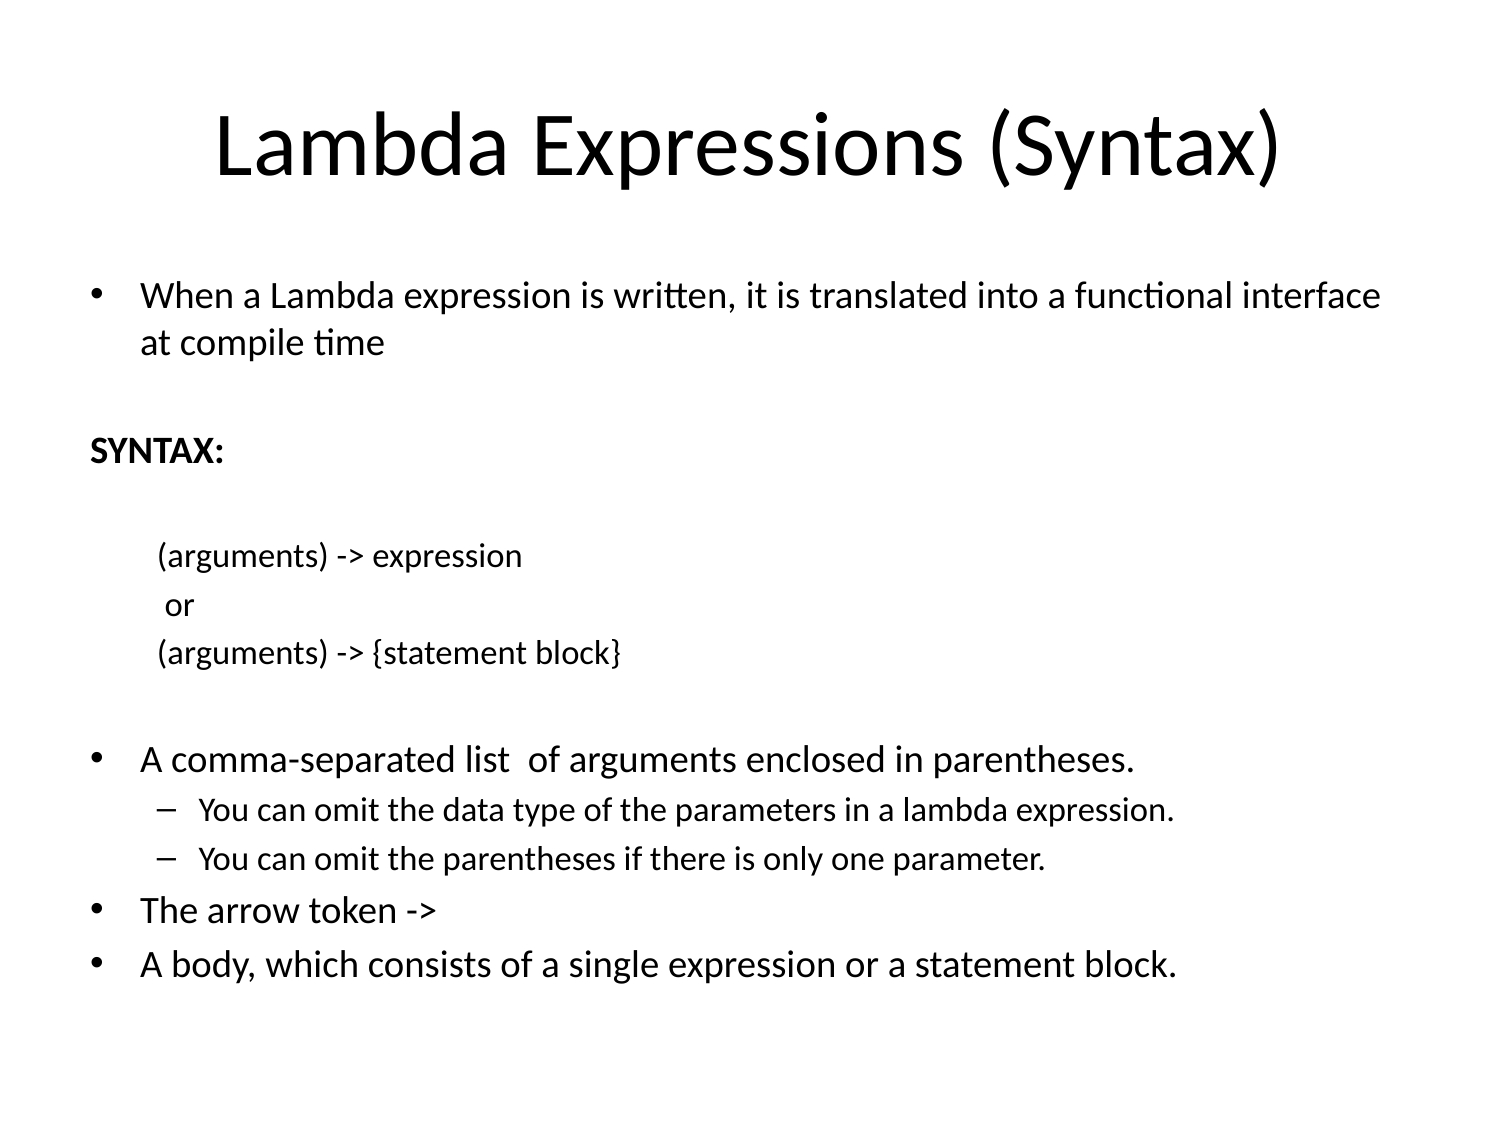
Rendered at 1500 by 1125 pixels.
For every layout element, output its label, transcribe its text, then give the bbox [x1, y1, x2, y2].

title Lambda Expressions (Syntax) [75, 45, 1425, 233]
list When a Lambda expression is written, it is translated into a functional interface at compile time SYNTAX: (arguments) -> expression or (arguments) -> {statement block} A comma-separated list of arguments enclosed in parentheses. You can omit the data type of the parameters in a lambda expression. You can omit the parentheses if there is only one parameter. The arrow token -> A body, which consists of a single expression or a statement block. [75, 262, 1425, 1005]
